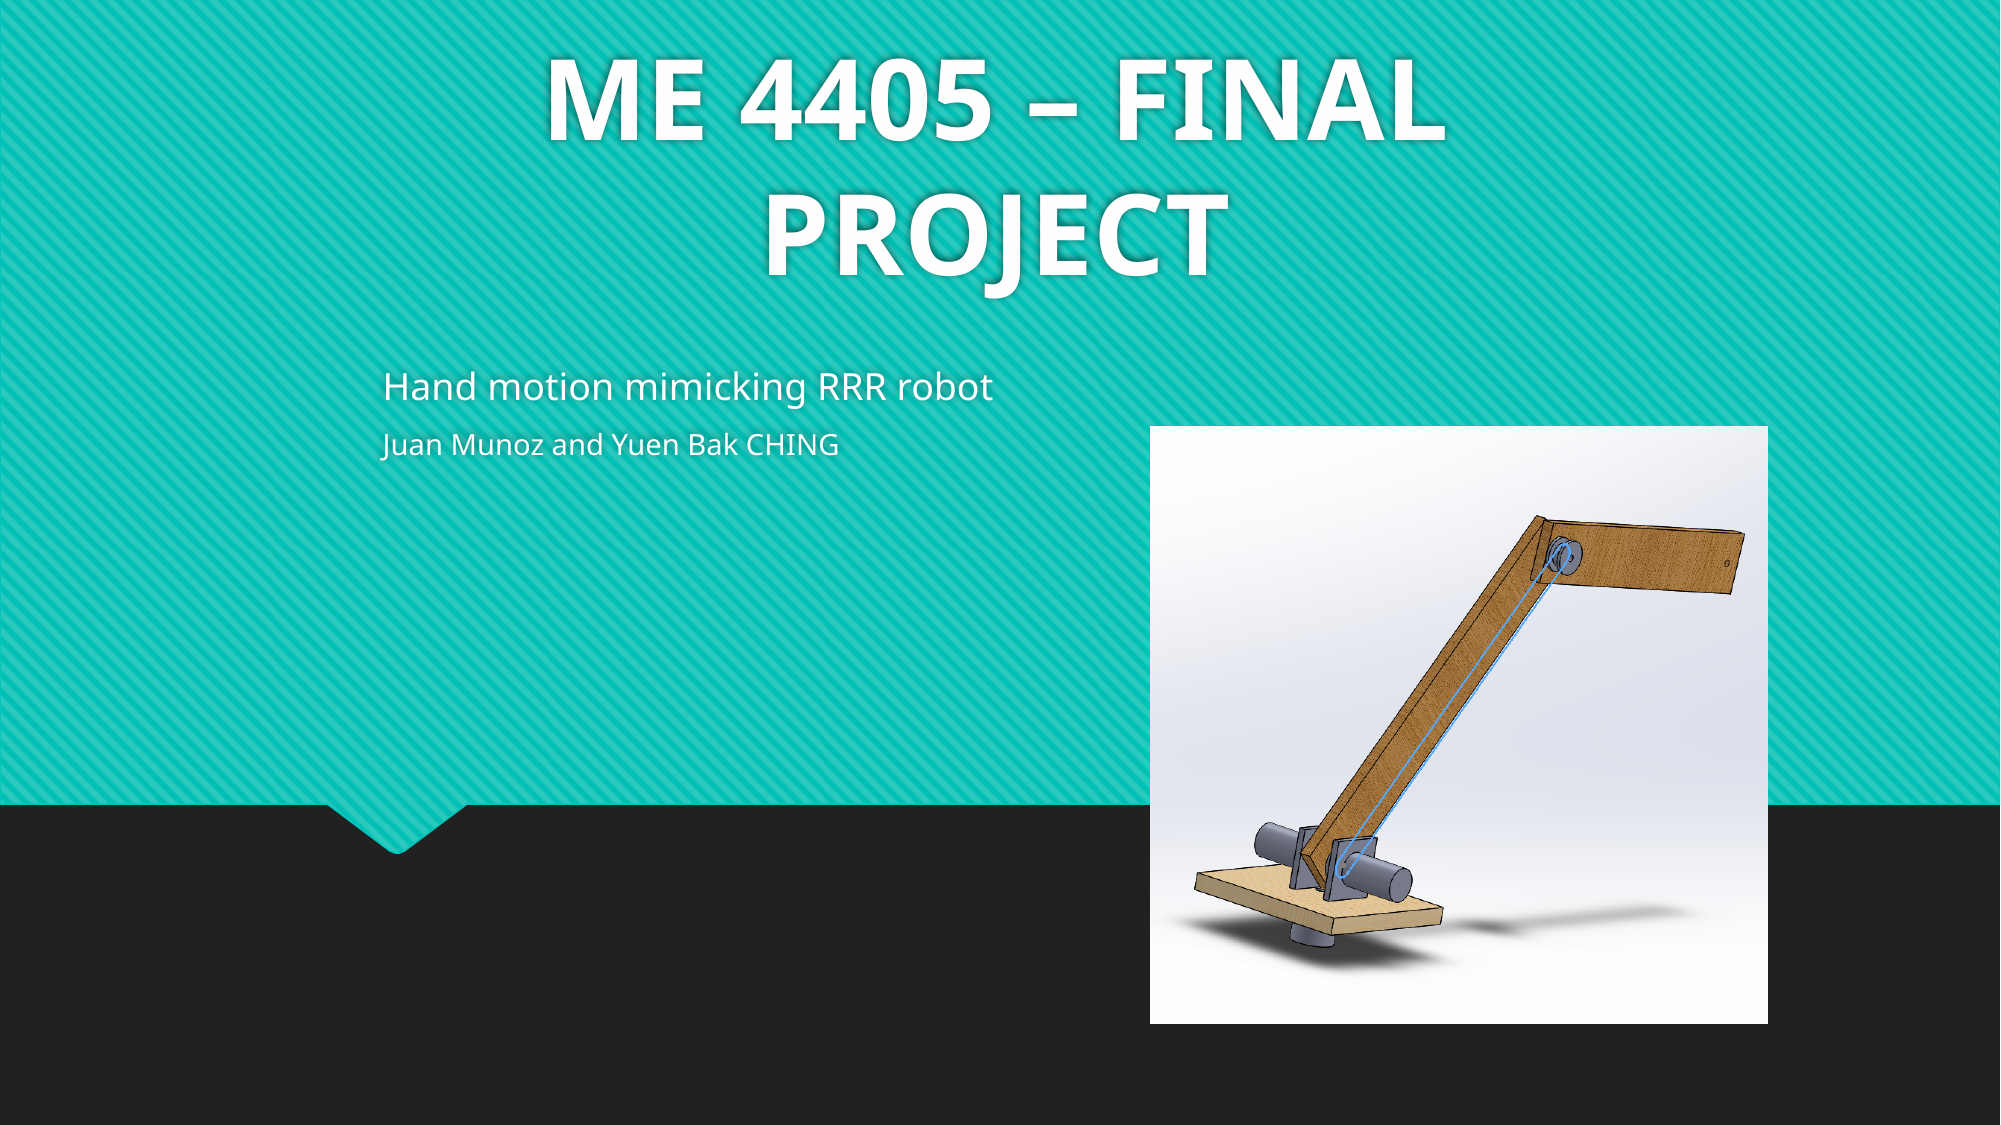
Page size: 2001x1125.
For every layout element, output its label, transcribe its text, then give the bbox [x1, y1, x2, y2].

picture [1150, 426, 1768, 1025]
subtitle Hand motion mimicking RRR robot Juan Munoz and Yuen Bak CHING [367, 355, 1791, 668]
title ME 4405 – FINAL PROJECT [283, 0, 1707, 306]
